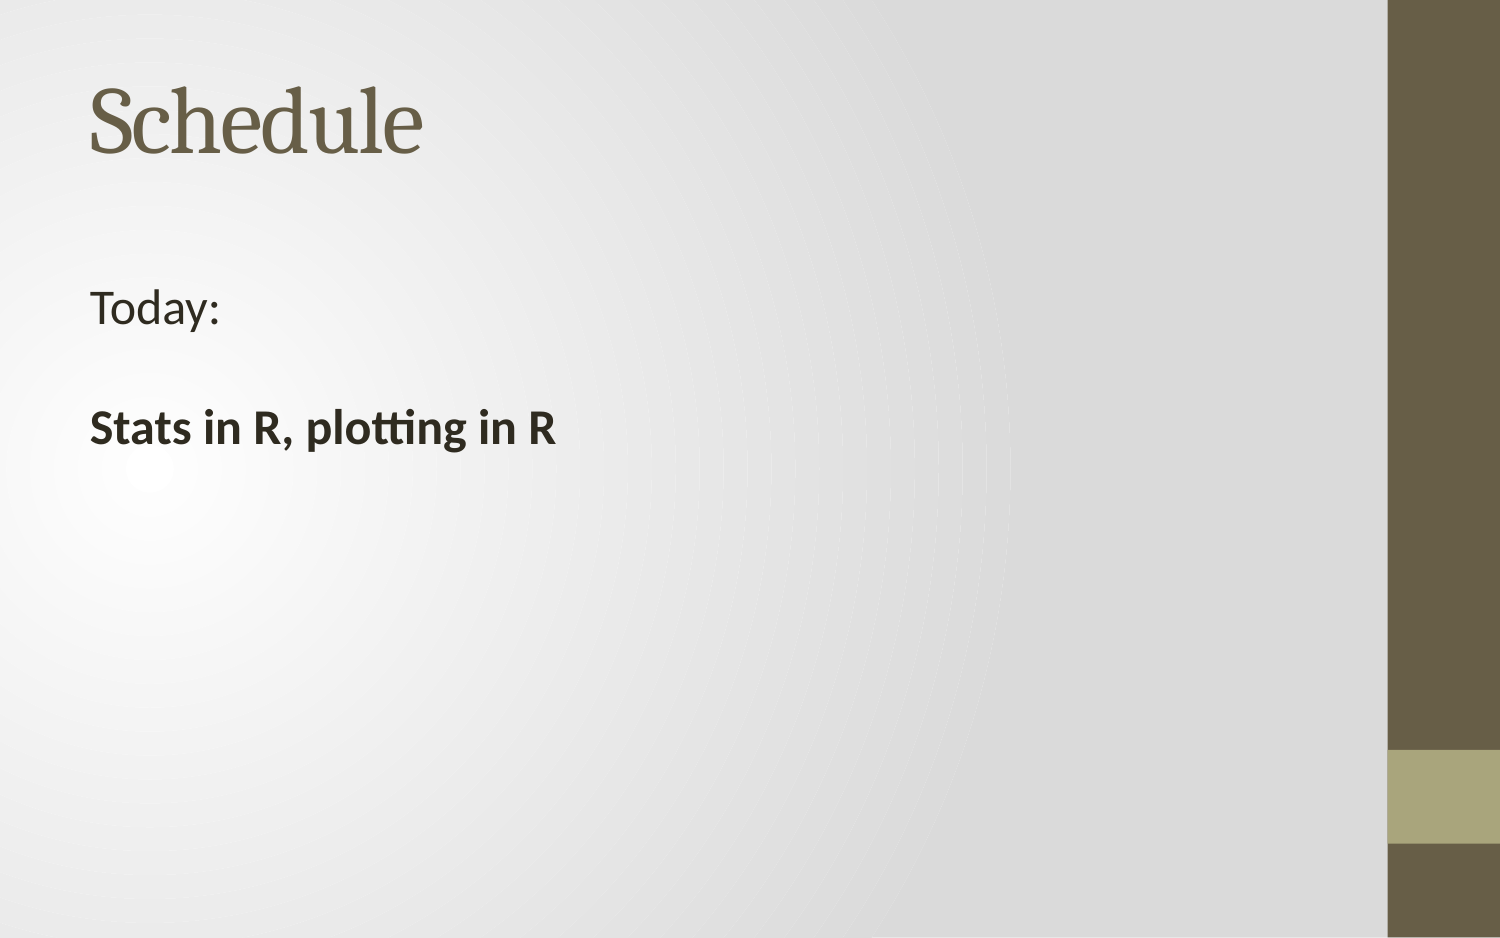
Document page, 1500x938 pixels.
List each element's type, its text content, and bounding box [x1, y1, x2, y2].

title Schedule [75, 37, 1325, 194]
text_box Today: Stats in R, plotting in R [74, 267, 1267, 462]
